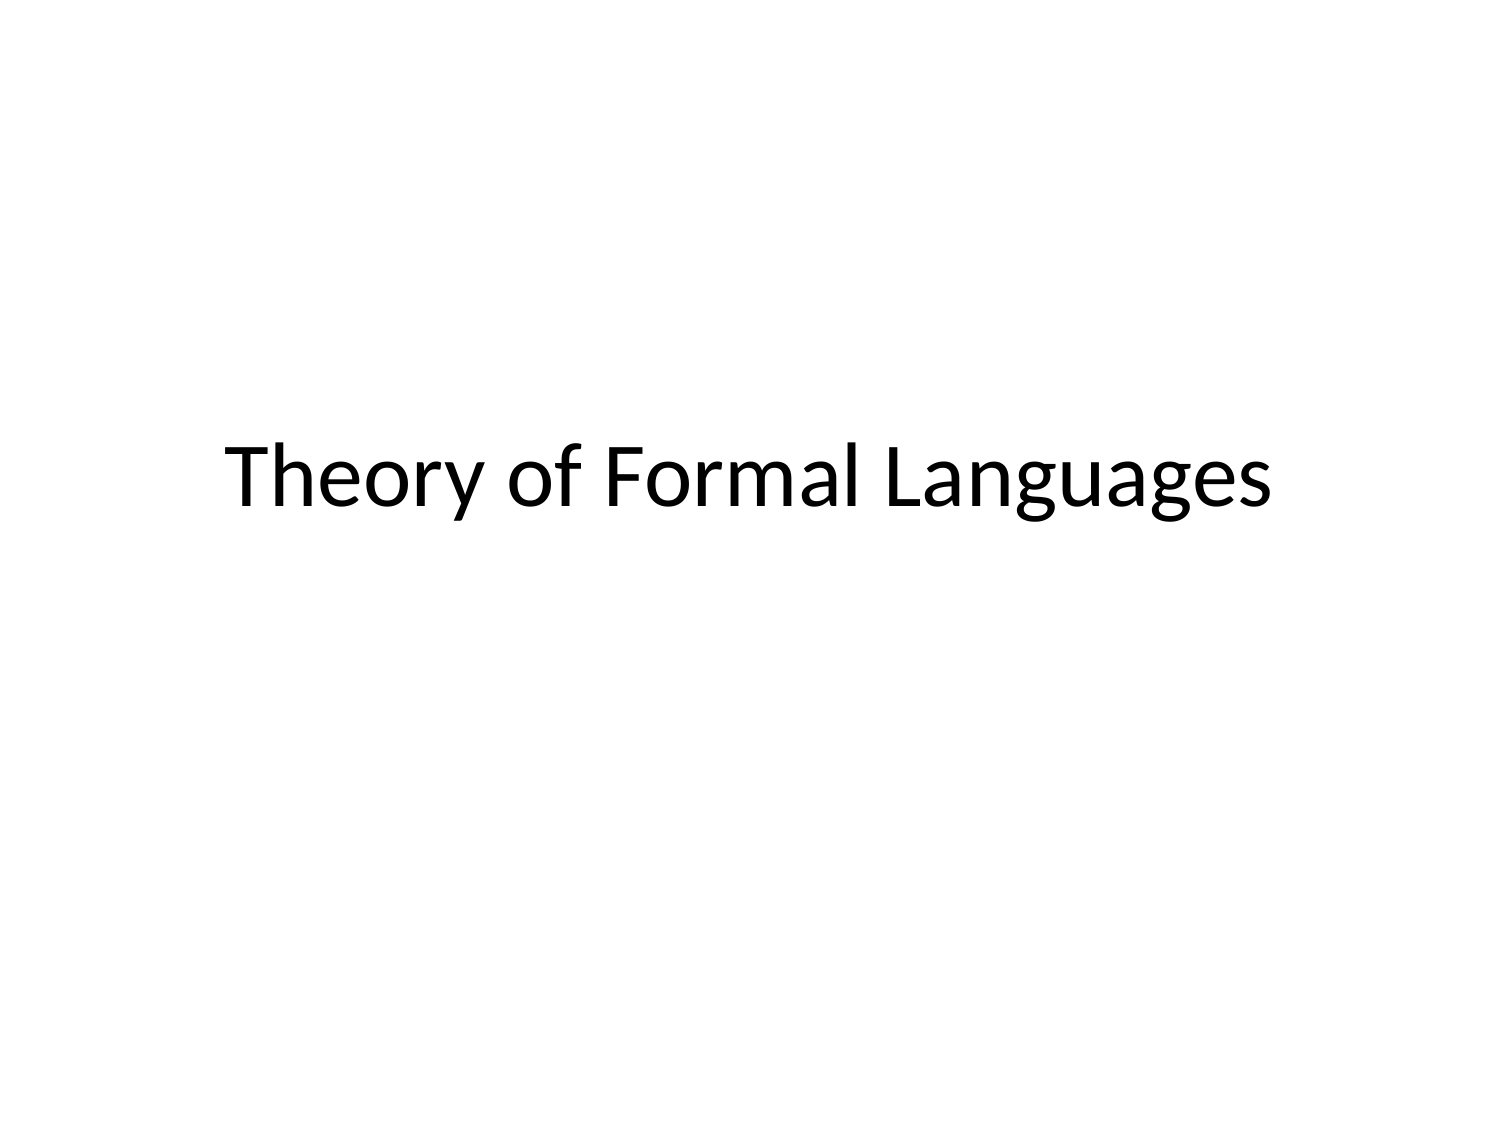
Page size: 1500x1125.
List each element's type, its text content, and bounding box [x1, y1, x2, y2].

title Theory of Formal Languages [112, 349, 1388, 591]
